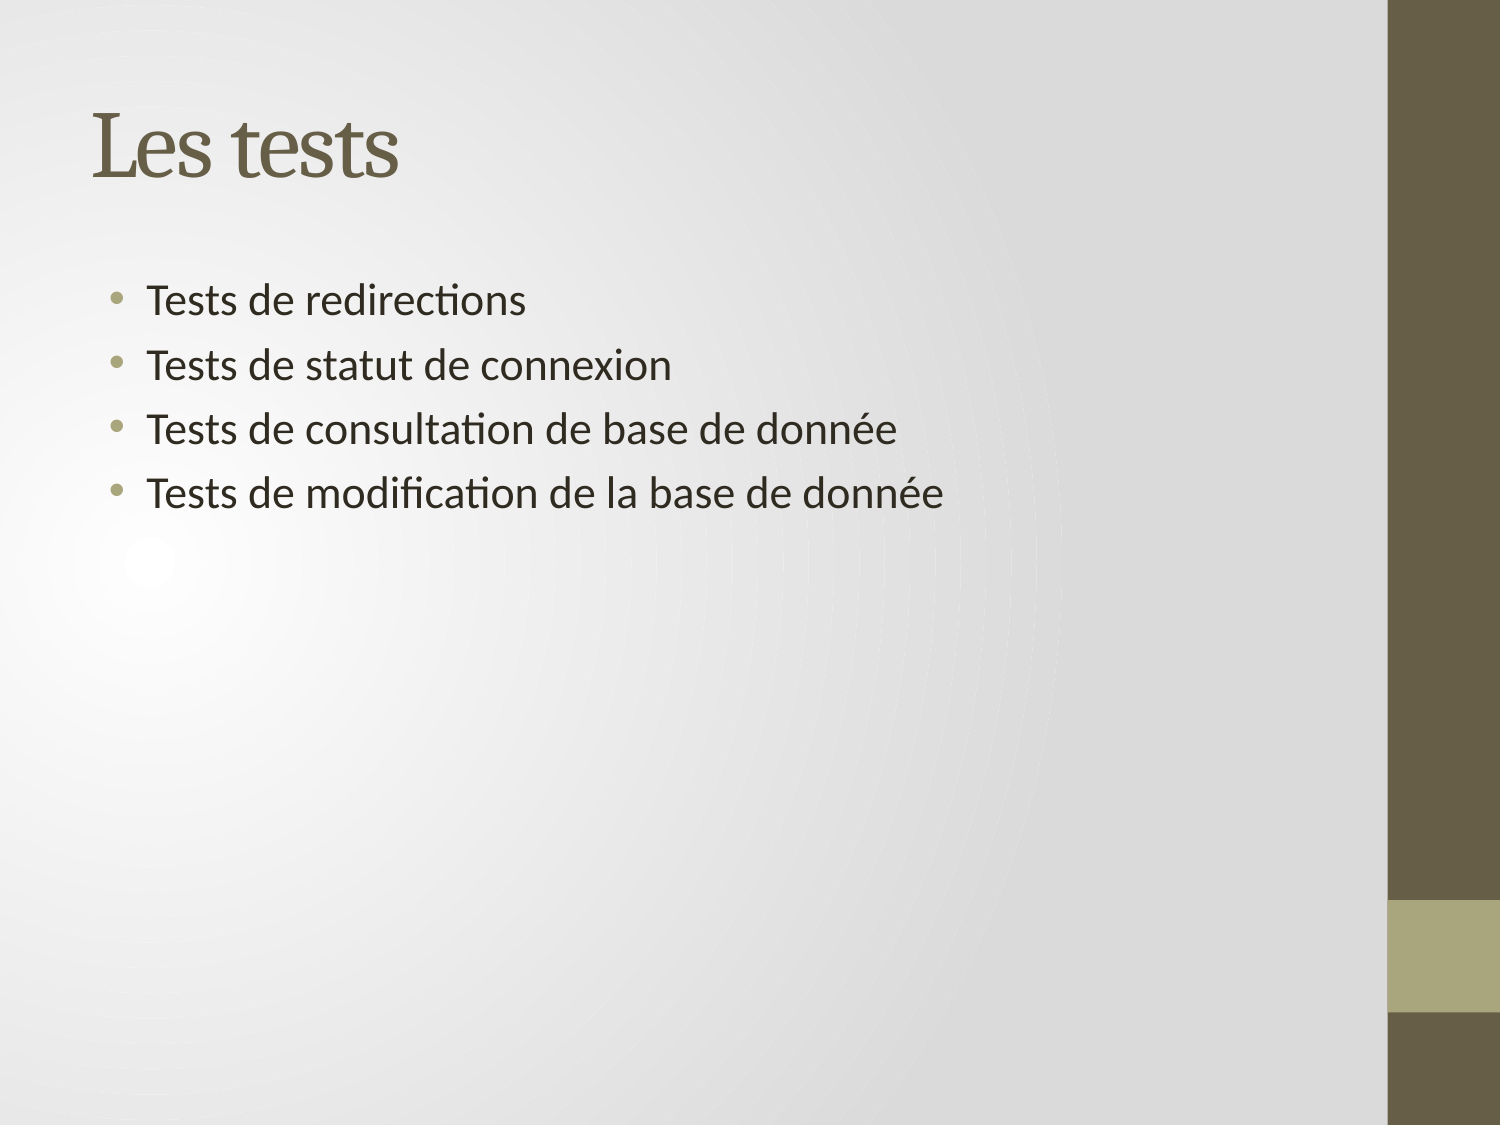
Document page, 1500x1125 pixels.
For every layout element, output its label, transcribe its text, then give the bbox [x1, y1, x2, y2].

list Tests de redirections Tests de statut de connexion Tests de consultation de base de donnée Tests de modification de la base de donnée [75, 262, 1325, 1050]
title Les tests [75, 45, 1325, 233]
